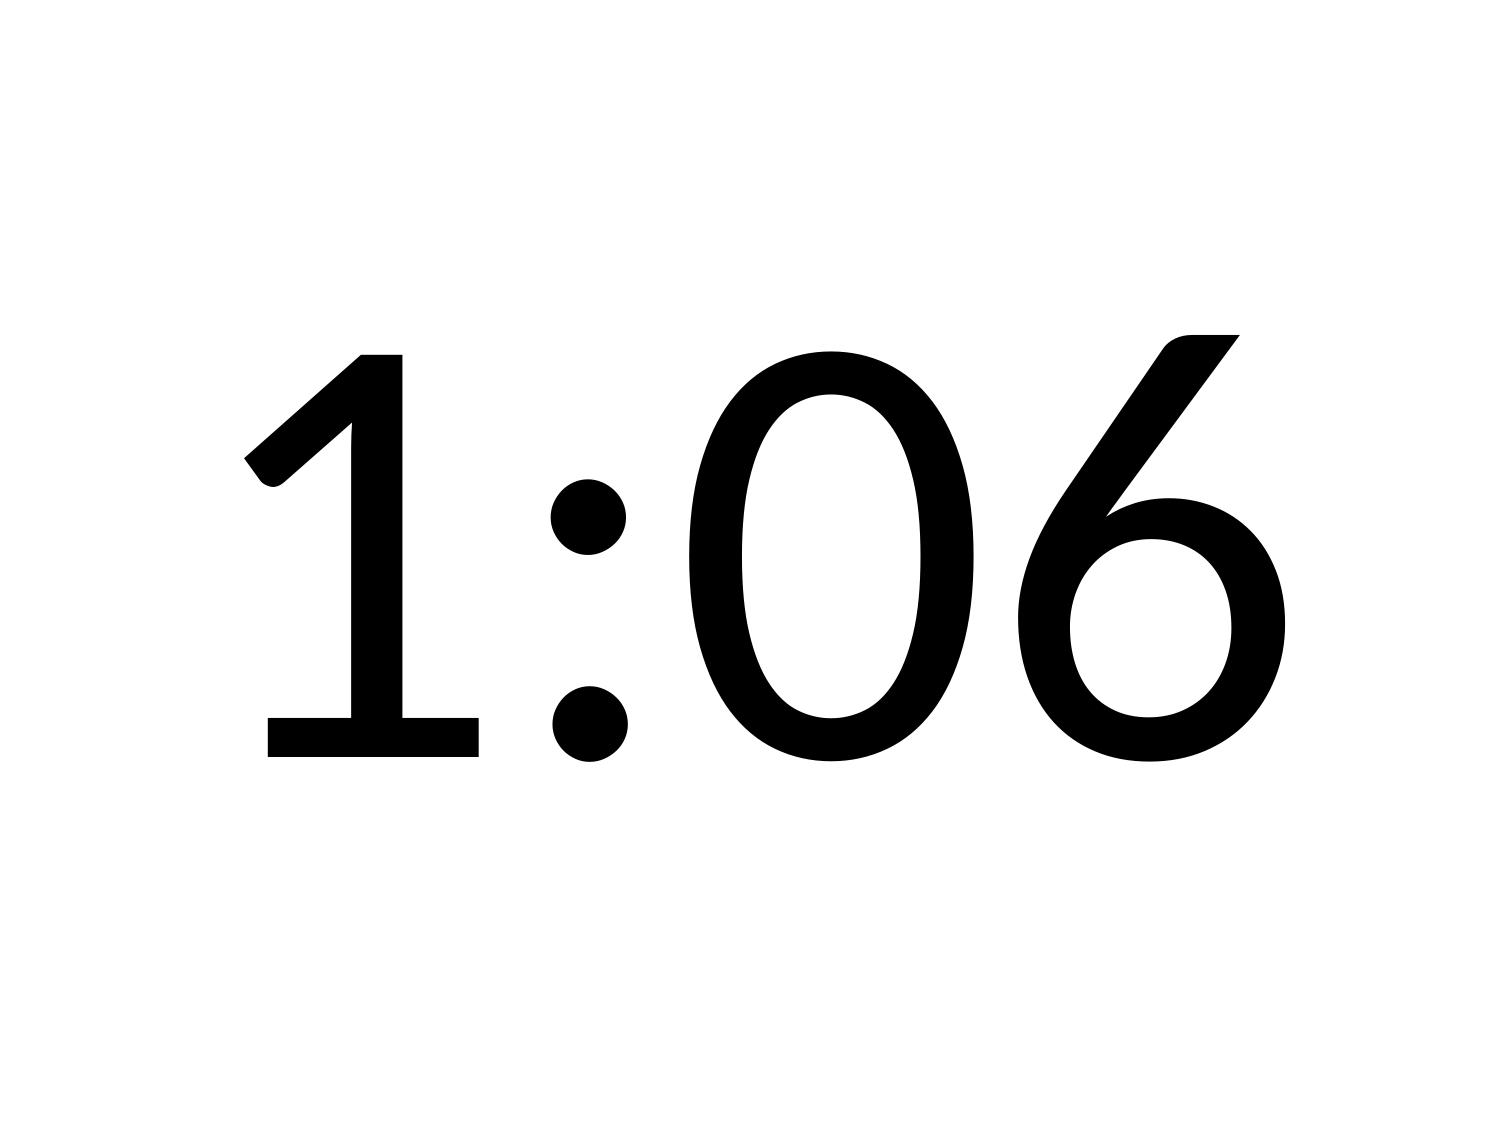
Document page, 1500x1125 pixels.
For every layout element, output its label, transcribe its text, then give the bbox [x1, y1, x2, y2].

text_box 1:06 [112, 125, 1388, 941]
